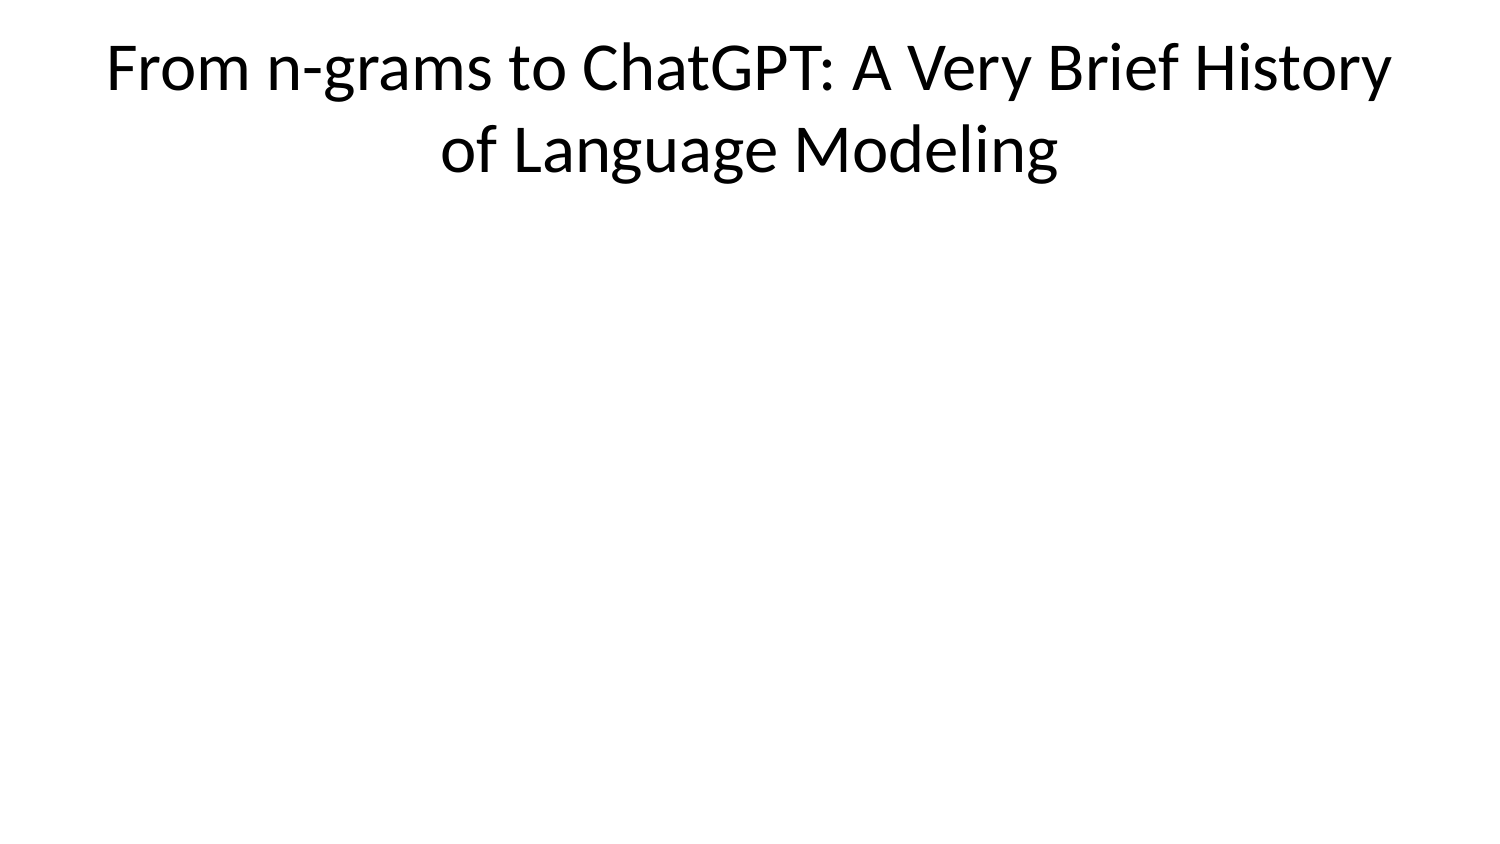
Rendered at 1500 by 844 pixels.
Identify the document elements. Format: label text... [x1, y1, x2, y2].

title From n-grams to ChatGPT: A Very Brief History of Language Modeling [75, 33, 1425, 175]
